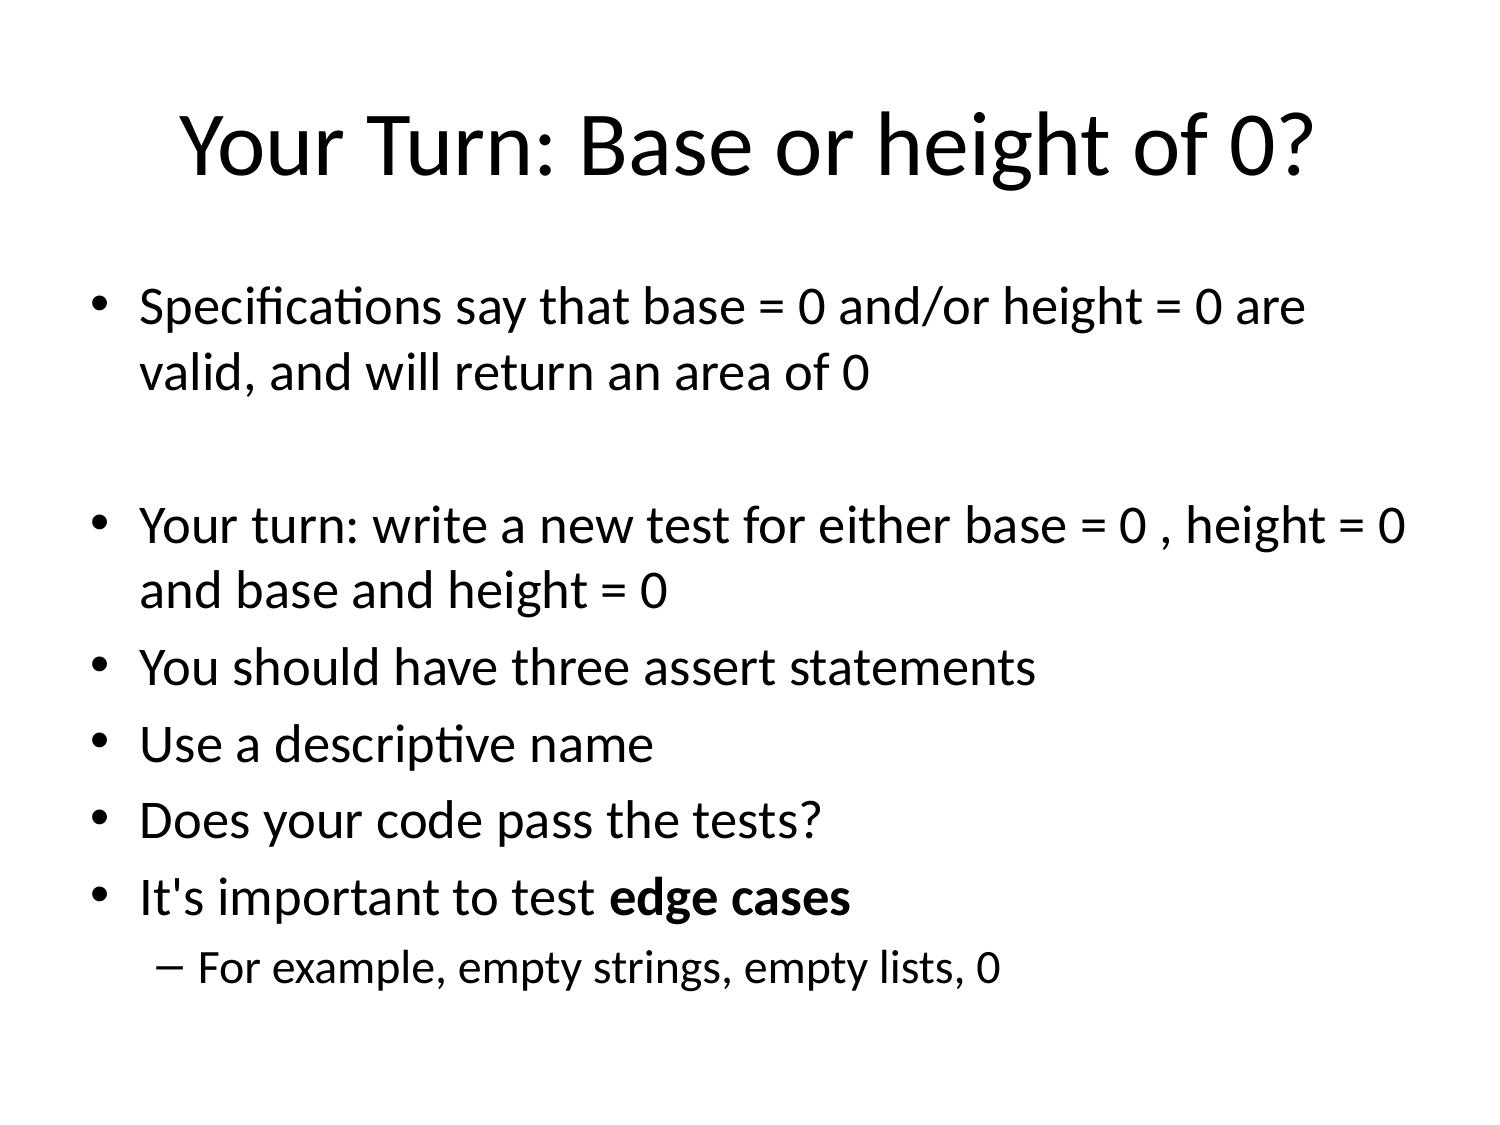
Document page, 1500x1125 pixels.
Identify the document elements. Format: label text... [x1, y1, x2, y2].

list Specifications say that base = 0 and/or height = 0 are valid, and will return an area of 0 Your turn: write a new test for either base = 0 , height = 0 and base and height = 0 You should have three assert statements Use a descriptive name Does your code pass the tests? It's important to test edge cases For example, empty strings, empty lists, 0 [75, 262, 1425, 1005]
title Your Turn: Base or height of 0? [75, 45, 1425, 233]
